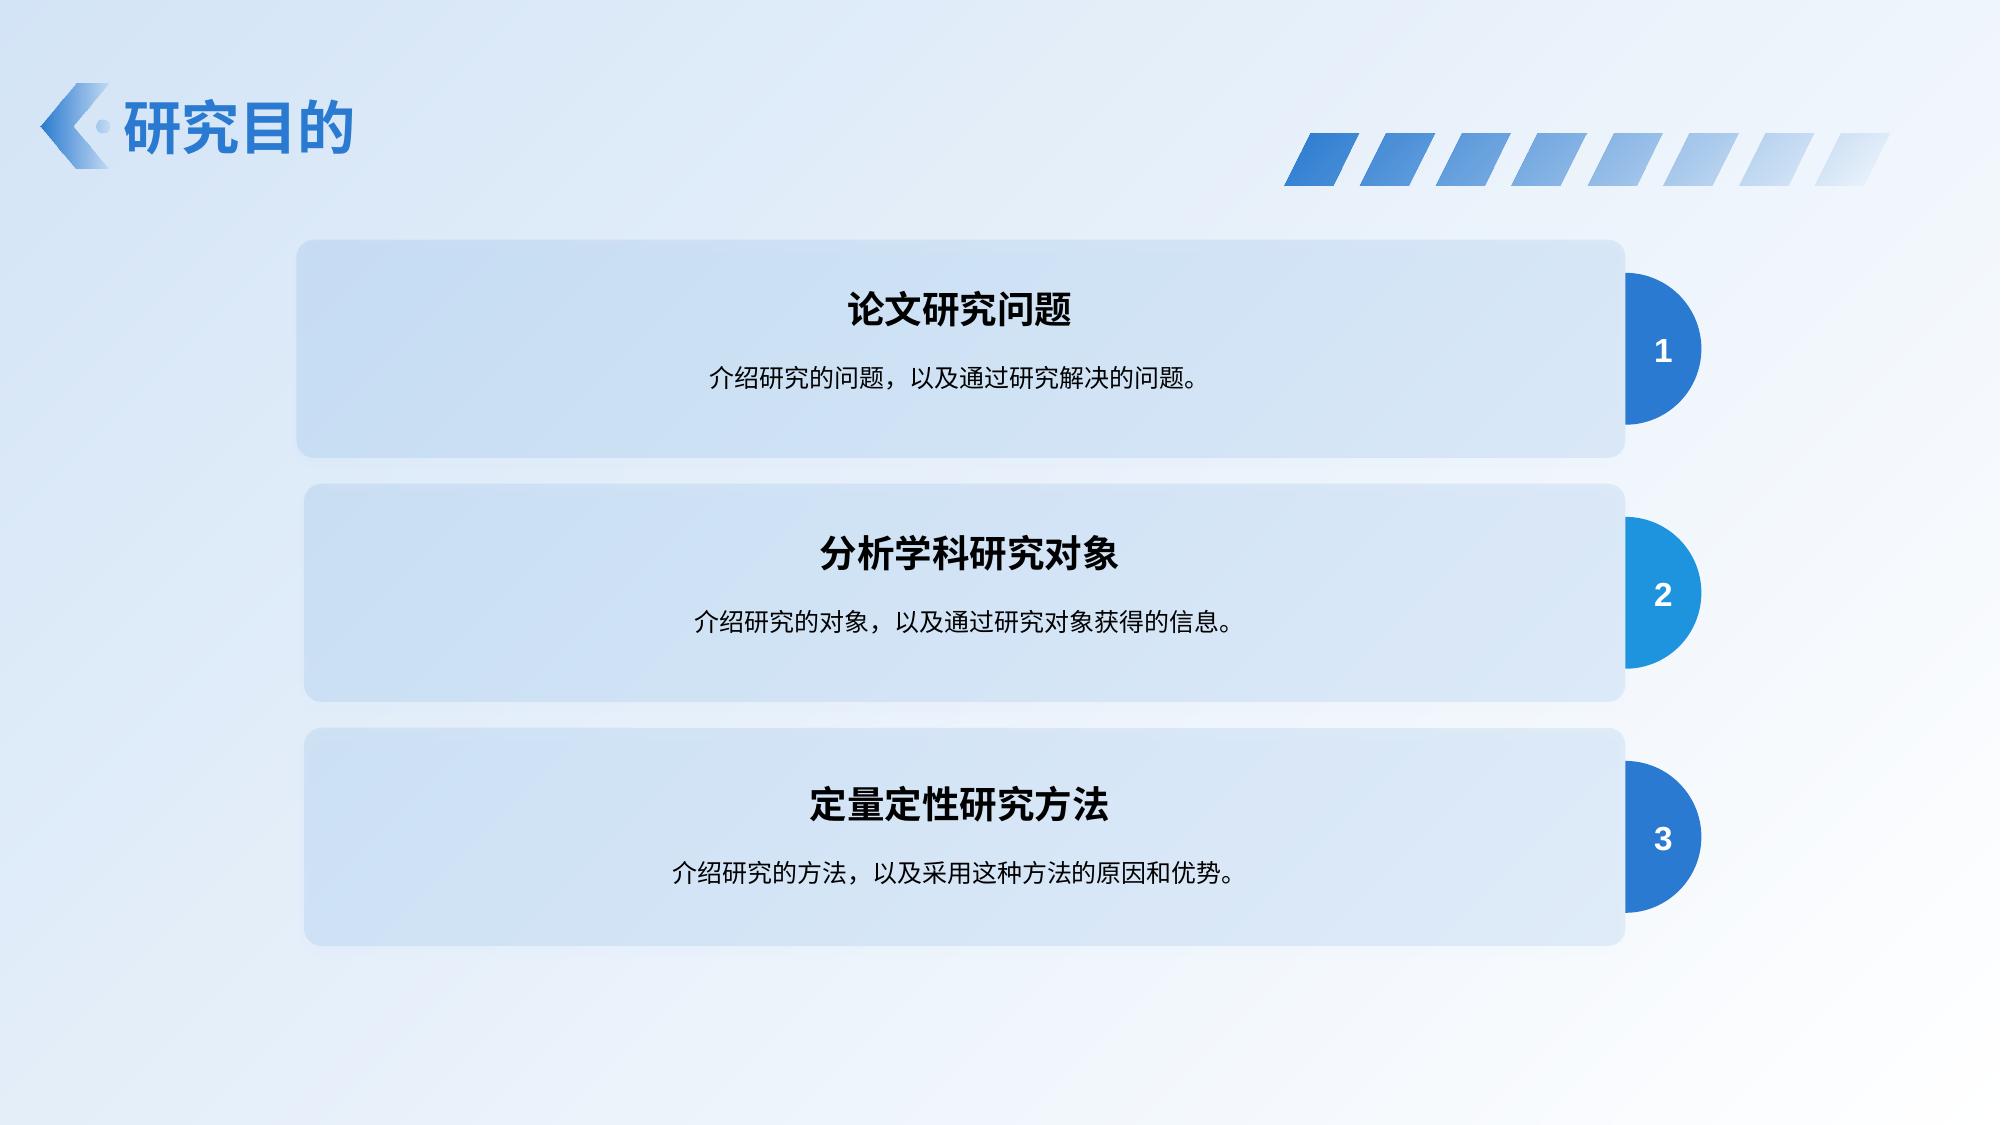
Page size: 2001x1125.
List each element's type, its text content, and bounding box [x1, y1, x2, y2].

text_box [296, 239, 1702, 946]
title 研究目的 [108, 0, 1890, 169]
